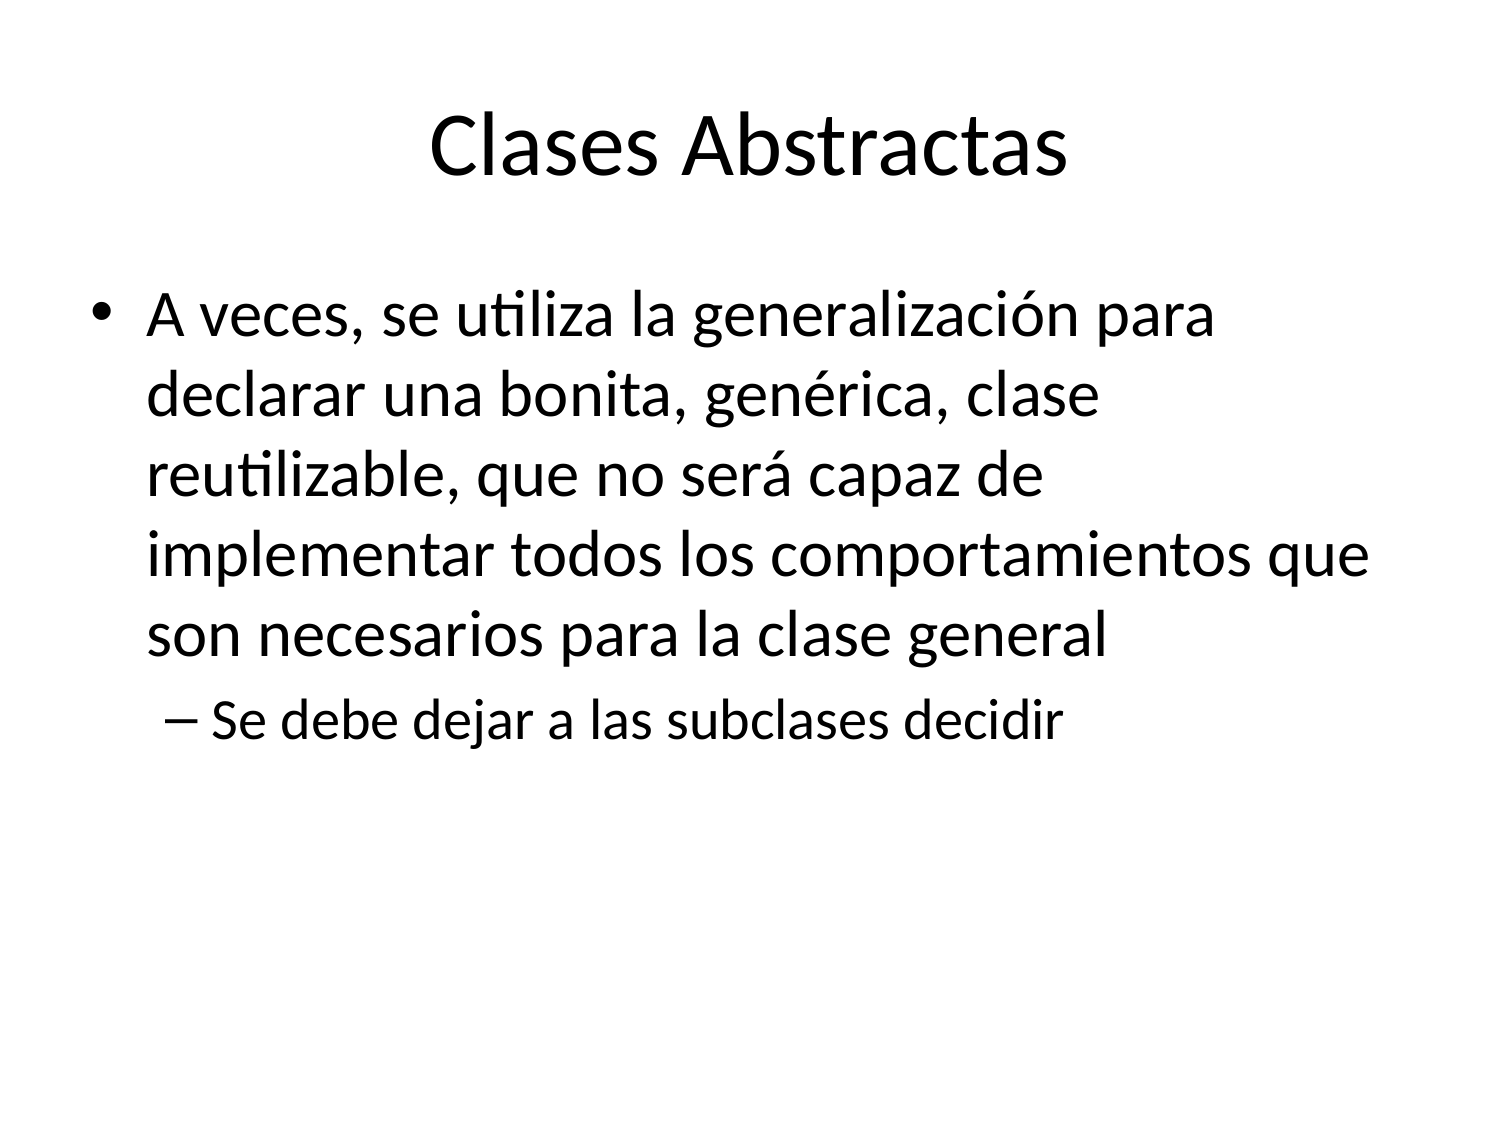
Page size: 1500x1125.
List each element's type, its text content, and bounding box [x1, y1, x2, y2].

list A veces, se utiliza la generalización para declarar una bonita, genérica, clase reutilizable, que no será capaz de implementar todos los comportamientos que son necesarios para la clase general Se debe dejar a las subclases decidir [75, 262, 1425, 1005]
title Clases Abstractas [75, 45, 1425, 233]
